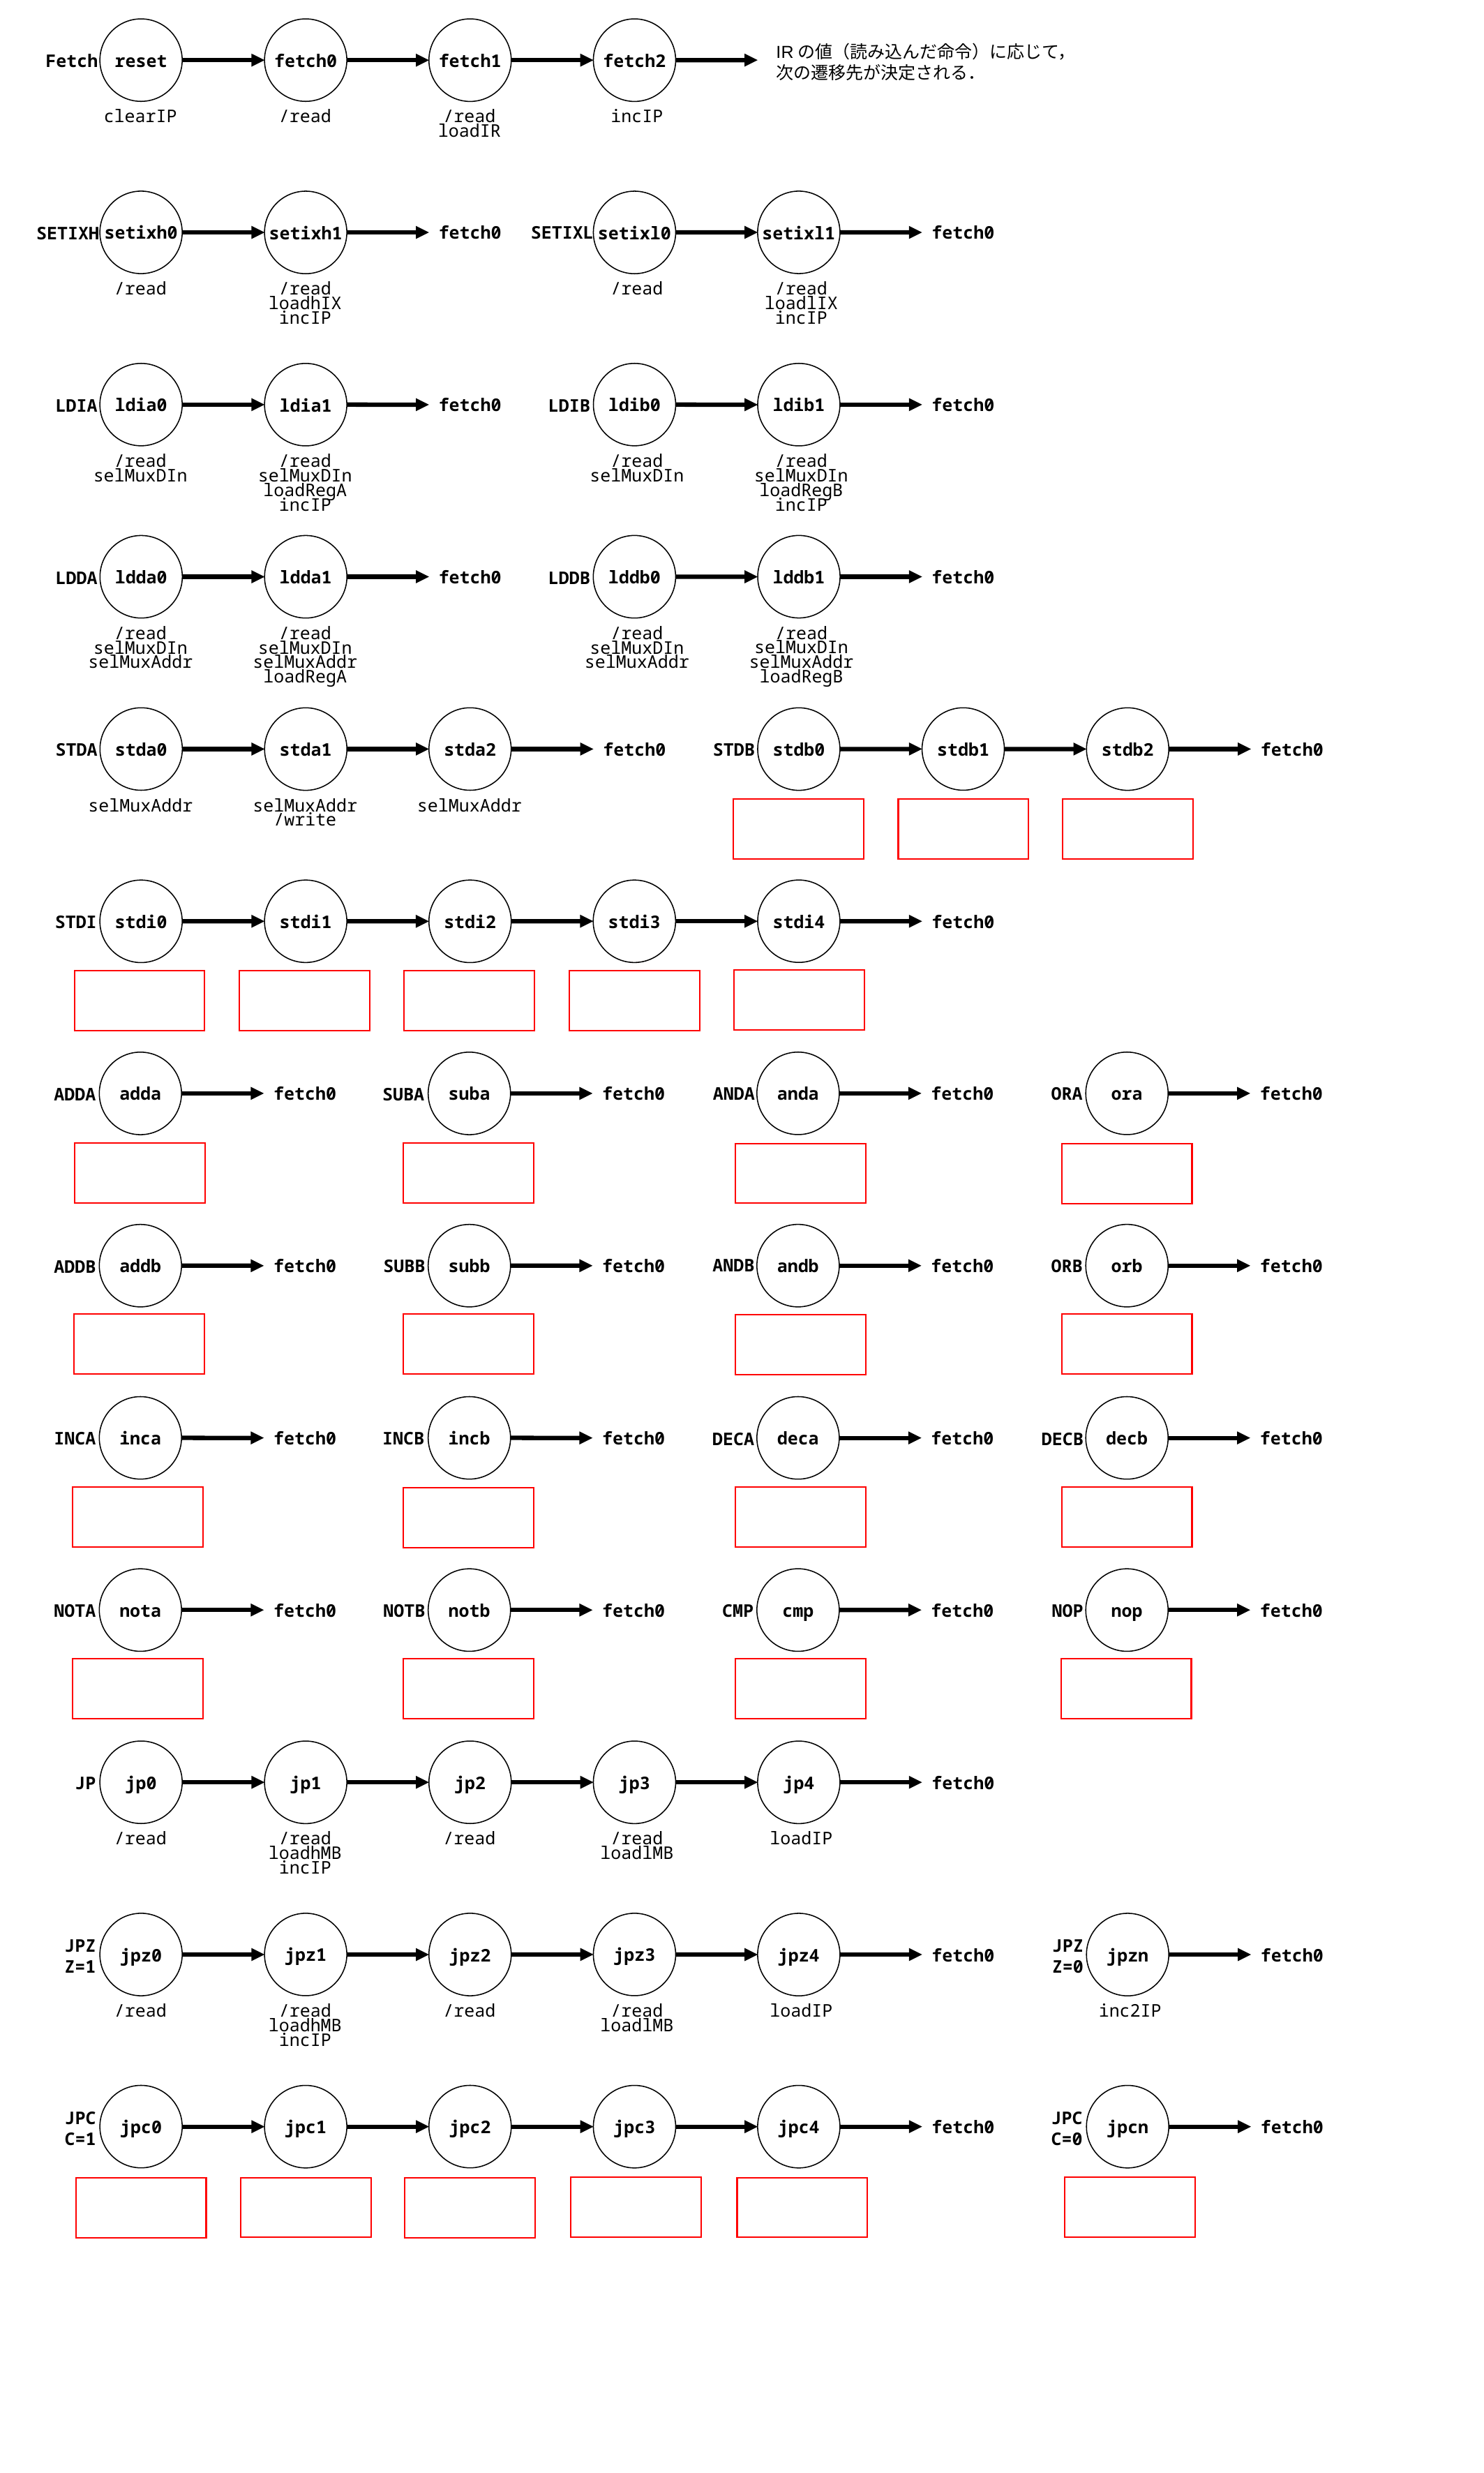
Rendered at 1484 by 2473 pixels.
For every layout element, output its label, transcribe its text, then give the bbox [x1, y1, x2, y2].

text_box NOTA [54, 1599, 96, 1621]
text_box LDIB [548, 394, 590, 416]
text_box INCB [382, 1427, 425, 1449]
text_box fetch0 [1250, 1052, 1333, 1135]
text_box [100, 1913, 183, 2021]
text_box [1061, 1143, 1193, 1204]
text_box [757, 363, 841, 515]
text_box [428, 1740, 511, 1848]
text_box [239, 970, 370, 1031]
text_box ANDA [712, 1082, 755, 1104]
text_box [428, 19, 511, 142]
text_box [75, 2177, 207, 2239]
text_box stdi3 [593, 880, 676, 963]
text_box stdi4 [757, 880, 840, 963]
text_box stdi1 [264, 880, 347, 963]
text_box jpc0 [100, 2085, 183, 2168]
text_box [736, 2177, 868, 2238]
text_box ANDB [712, 1254, 755, 1276]
text_box [1061, 1486, 1193, 1548]
text_box fetch0 [428, 363, 511, 446]
text_box jpc3 [593, 2085, 676, 2168]
text_box [733, 798, 864, 860]
text_box andb [756, 1224, 839, 1307]
text_box DECA [712, 1428, 754, 1449]
text_box notb [428, 1569, 511, 1652]
text_box [403, 970, 535, 1031]
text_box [100, 1740, 183, 1848]
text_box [264, 19, 347, 126]
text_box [592, 535, 682, 673]
text_box SETIXL [530, 221, 593, 243]
text_box incb [428, 1396, 511, 1479]
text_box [1086, 1569, 1169, 1676]
text_box fetch0 [1250, 2085, 1333, 2168]
text_box stdi0 [100, 880, 183, 963]
text_box fetch0 [264, 1396, 347, 1479]
text_box [403, 1142, 534, 1204]
text_box fetch0 [922, 363, 1005, 446]
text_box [261, 535, 350, 687]
text_box [403, 1487, 534, 1548]
text_box ADDB [54, 1255, 96, 1277]
text_box [735, 1658, 867, 1719]
text_box SUBA [382, 1083, 425, 1105]
text_box [897, 798, 1029, 860]
text_box JPZ Z=0 [1051, 1934, 1084, 1977]
text_box fetch0 [592, 1396, 675, 1479]
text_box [593, 19, 676, 126]
text_box orb [1086, 1224, 1169, 1307]
text_box [403, 1658, 534, 1719]
text_box jpc4 [757, 2085, 840, 2168]
text_box [240, 2177, 372, 2238]
text_box SUBB [383, 1255, 426, 1276]
text_box IRの値（読み込んだ命令）に応じて， 次の遷移先が決定される． [765, 36, 1086, 89]
text_box addb [99, 1224, 182, 1307]
text_box inca [99, 1396, 182, 1479]
text_box fetch0 [922, 1741, 1005, 1824]
text_box SETIXH [36, 222, 99, 244]
text_box adda [99, 1052, 182, 1135]
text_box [96, 535, 185, 673]
text_box decb [1086, 1396, 1169, 1479]
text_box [757, 1740, 840, 1848]
text_box ora [1086, 1052, 1169, 1135]
text_box fetch0 [592, 1224, 675, 1307]
text_box fetch0 [264, 1569, 347, 1652]
text_box fetch0 [592, 1052, 675, 1135]
text_box INCA [54, 1427, 96, 1449]
text_box STDI [54, 911, 97, 932]
text_box fetch0 [1250, 1569, 1333, 1652]
text_box STDA [55, 738, 96, 760]
text_box cmp [756, 1569, 839, 1652]
text_box [74, 1142, 206, 1204]
text_box fetch0 [428, 190, 511, 274]
text_box fetch0 [1250, 1913, 1333, 1996]
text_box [593, 363, 677, 486]
text_box fetch0 [264, 1052, 347, 1135]
text_box jpc1 [264, 2085, 347, 2168]
text_box subb [428, 1224, 511, 1307]
text_box deca [756, 1396, 839, 1479]
text_box nota [99, 1569, 182, 1652]
text_box NOP [1051, 1599, 1084, 1621]
text_box jpcn [1086, 2085, 1169, 2168]
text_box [264, 190, 347, 329]
text_box fetch0 [922, 1913, 1005, 1996]
text_box NOTB [383, 1599, 426, 1621]
text_box anda [756, 1052, 839, 1135]
text_box Fetch [45, 50, 98, 71]
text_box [593, 190, 676, 299]
text_box [735, 1143, 867, 1204]
text_box [72, 1486, 204, 1548]
text_box CMP [722, 1599, 754, 1621]
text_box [757, 190, 840, 328]
text_box LDIA [55, 394, 98, 416]
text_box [264, 1741, 347, 1878]
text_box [100, 363, 183, 486]
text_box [96, 708, 185, 816]
text_box [735, 1314, 867, 1375]
text_box JPC C=0 [1051, 2107, 1083, 2149]
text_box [425, 708, 514, 816]
text_box JPC C=1 [64, 2107, 96, 2149]
text_box LDDA [55, 567, 96, 588]
text_box [1062, 798, 1194, 860]
text_box [1061, 1313, 1193, 1375]
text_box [264, 363, 347, 515]
text_box fetch0 [921, 1569, 1004, 1652]
text_box [1060, 1658, 1192, 1719]
text_box fetch0 [922, 2085, 1005, 2168]
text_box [261, 708, 350, 830]
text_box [100, 19, 183, 126]
text_box fetch0 [922, 535, 1005, 618]
text_box fetch0 [592, 1569, 675, 1652]
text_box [757, 535, 846, 687]
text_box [593, 1913, 676, 2035]
text_box JP [75, 1772, 96, 1793]
text_box stdb2 [1086, 708, 1169, 791]
text_box stdi2 [428, 880, 511, 963]
text_box fetch0 [921, 1396, 1004, 1479]
text_box fetch0 [921, 1052, 1004, 1135]
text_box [264, 1913, 347, 2050]
text_box fetch0 [1250, 1396, 1333, 1479]
text_box fetch0 [264, 1224, 347, 1307]
text_box STDB [712, 738, 755, 760]
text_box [757, 1913, 840, 2021]
text_box ADDA [54, 1083, 96, 1105]
text_box [72, 1658, 204, 1719]
text_box fetch0 [593, 708, 676, 791]
text_box DECB [1041, 1428, 1084, 1449]
text_box JPZ Z=1 [64, 1934, 96, 1977]
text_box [1086, 1913, 1169, 2021]
text_box fetch0 [1250, 1224, 1333, 1307]
text_box [73, 1313, 205, 1375]
text_box ORA [1051, 1082, 1083, 1104]
text_box [1064, 2176, 1196, 2238]
text_box stdb0 [757, 708, 840, 791]
text_box [733, 969, 865, 1031]
text_box ORB [1051, 1255, 1083, 1276]
text_box [74, 970, 205, 1031]
text_box suba [428, 1052, 511, 1135]
text_box [404, 2177, 536, 2239]
text_box fetch0 [428, 535, 511, 618]
text_box [735, 1486, 867, 1548]
text_box fetch0 [922, 880, 1005, 963]
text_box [428, 1913, 511, 2021]
text_box fetch0 [1250, 708, 1333, 791]
text_box jpc2 [428, 2085, 511, 2168]
text_box stdb1 [922, 708, 1005, 791]
text_box fetch0 [922, 190, 1005, 274]
text_box [570, 2176, 702, 2238]
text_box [593, 1741, 676, 1864]
text_box [569, 970, 700, 1031]
text_box fetch0 [921, 1224, 1004, 1307]
text_box [403, 1313, 534, 1375]
text_box LDDB [548, 567, 590, 588]
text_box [100, 190, 183, 299]
